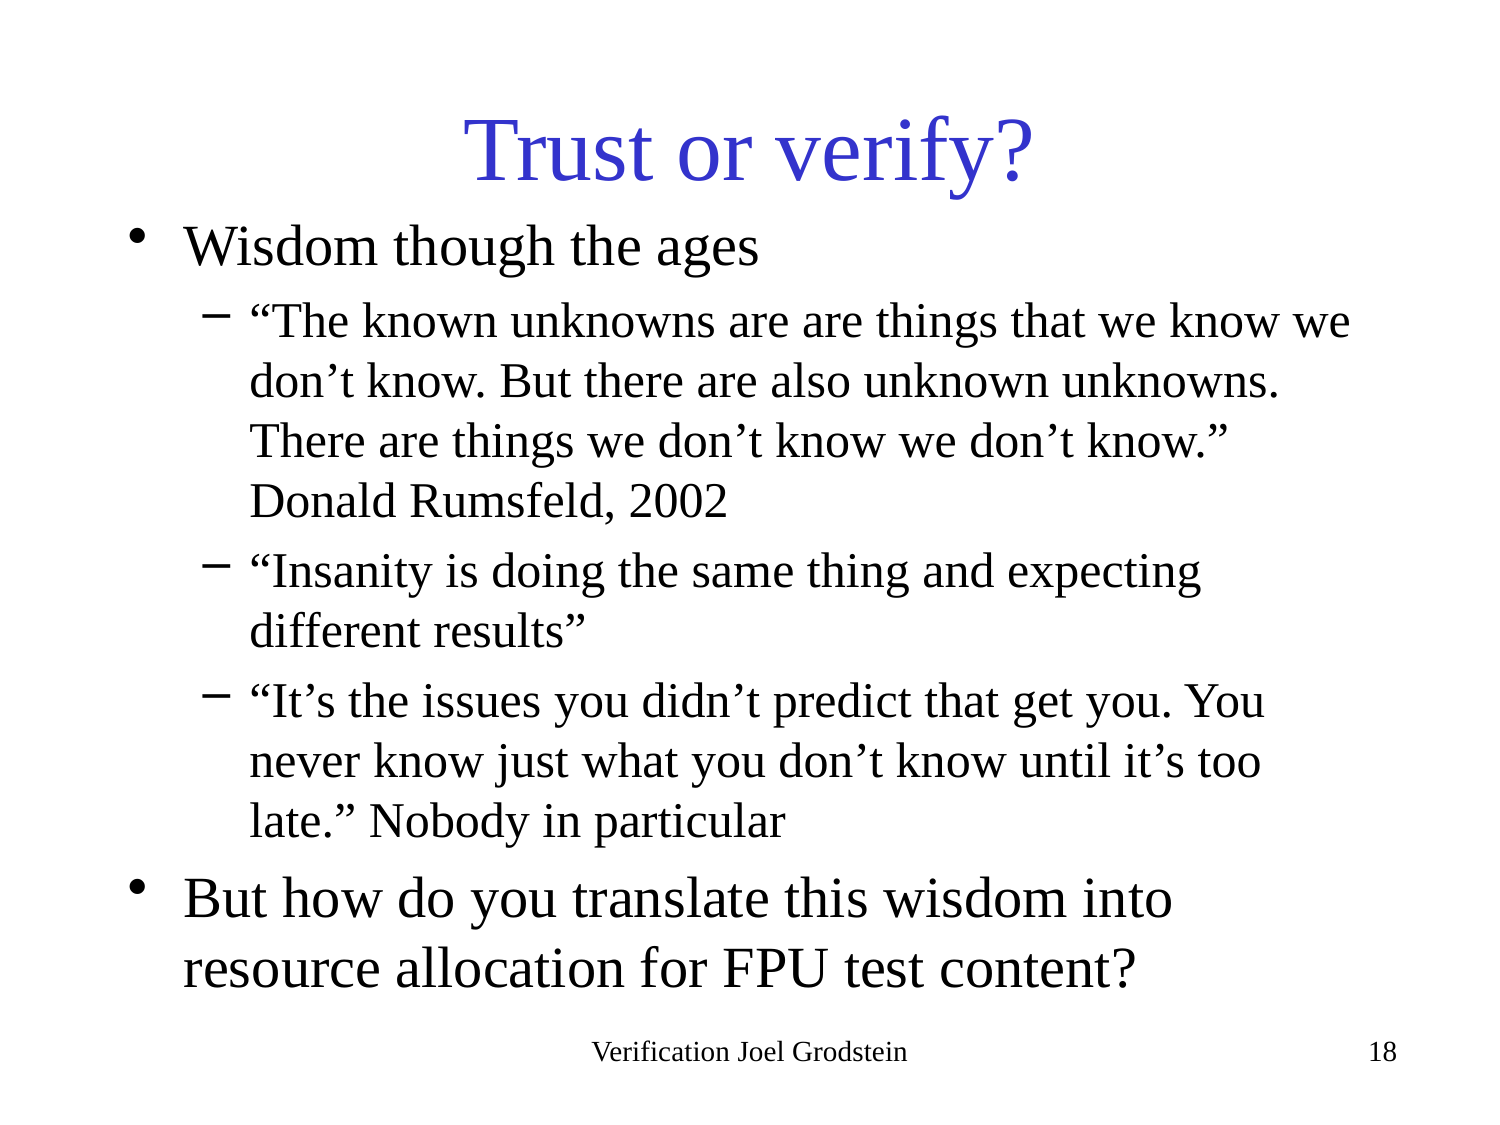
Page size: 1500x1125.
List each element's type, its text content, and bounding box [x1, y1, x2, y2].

list Wisdom though the ages “The known unknowns are are things that we know we don’t know. But there are also unknown unknowns. There are things we don’t know we don’t know.” Donald Rumsfeld, 2002 “Insanity is doing the same thing and expecting different results” “It’s the issues you didn’t predict that get you. You never know just what you don’t know until it’s too late.” Nobody in particular But how do you translate this wisdom into resource allocation for FPU test content? [112, 200, 1388, 1025]
footer Verification Joel Grodstein [512, 1024, 988, 1101]
title Trust or verify? [112, 50, 1388, 200]
